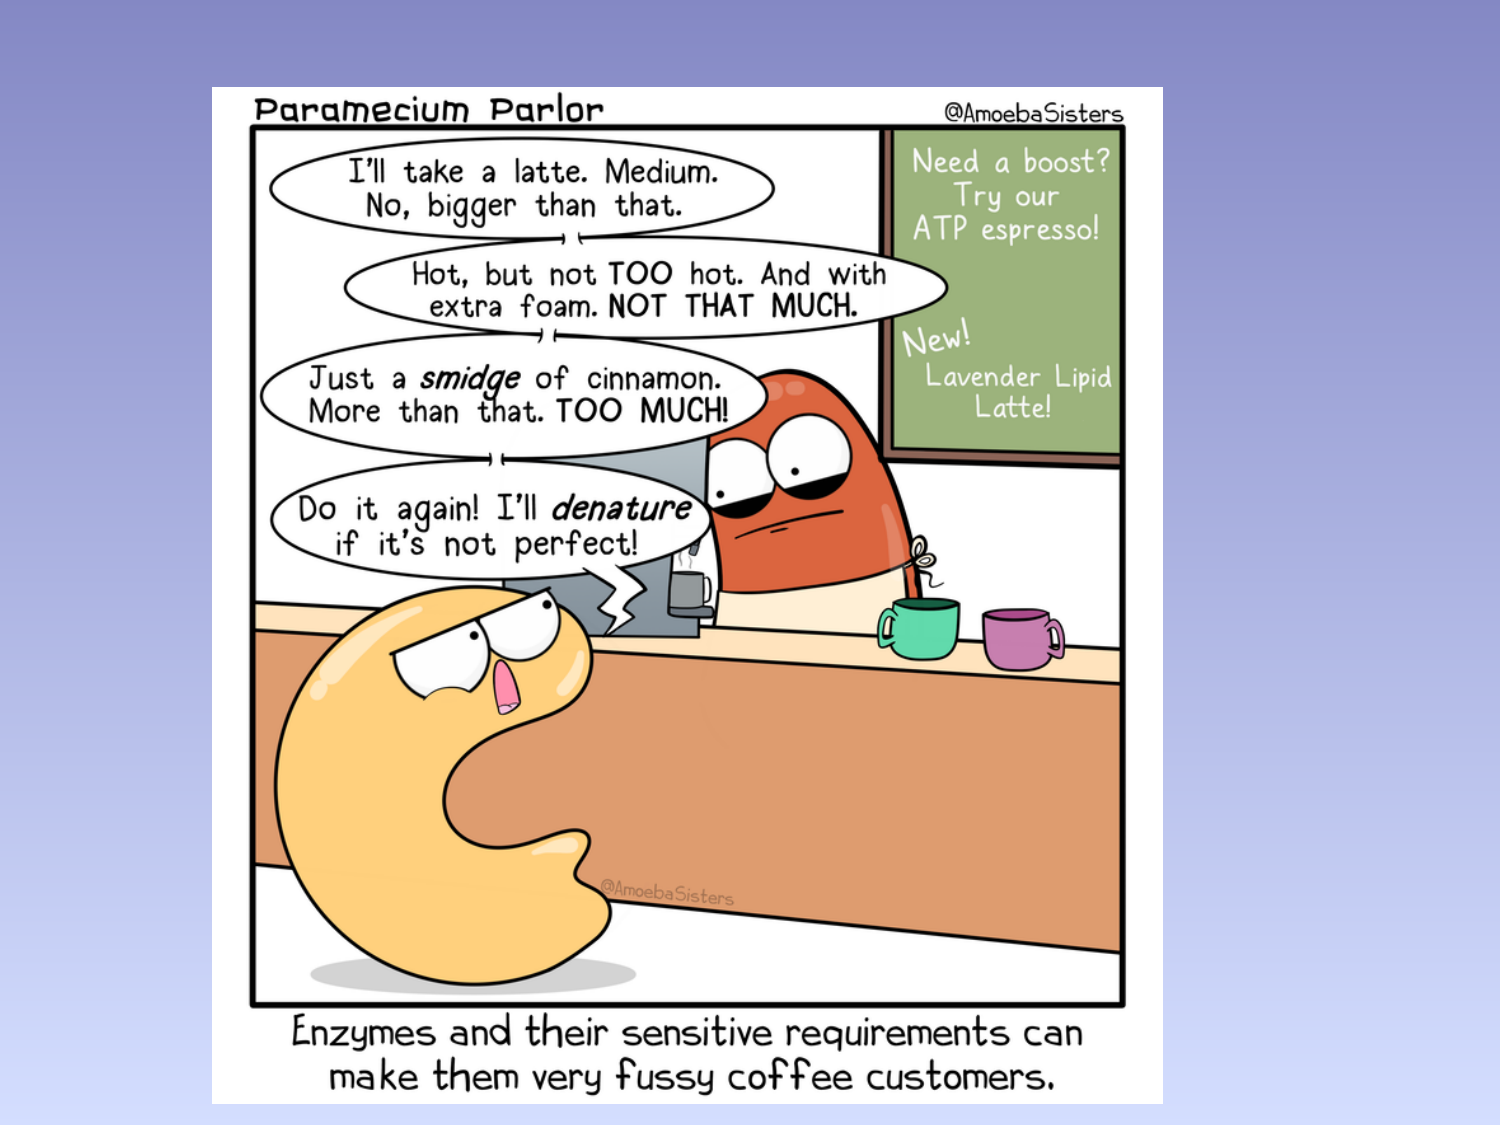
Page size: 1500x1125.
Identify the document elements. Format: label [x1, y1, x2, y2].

list [212, 87, 1163, 1104]
